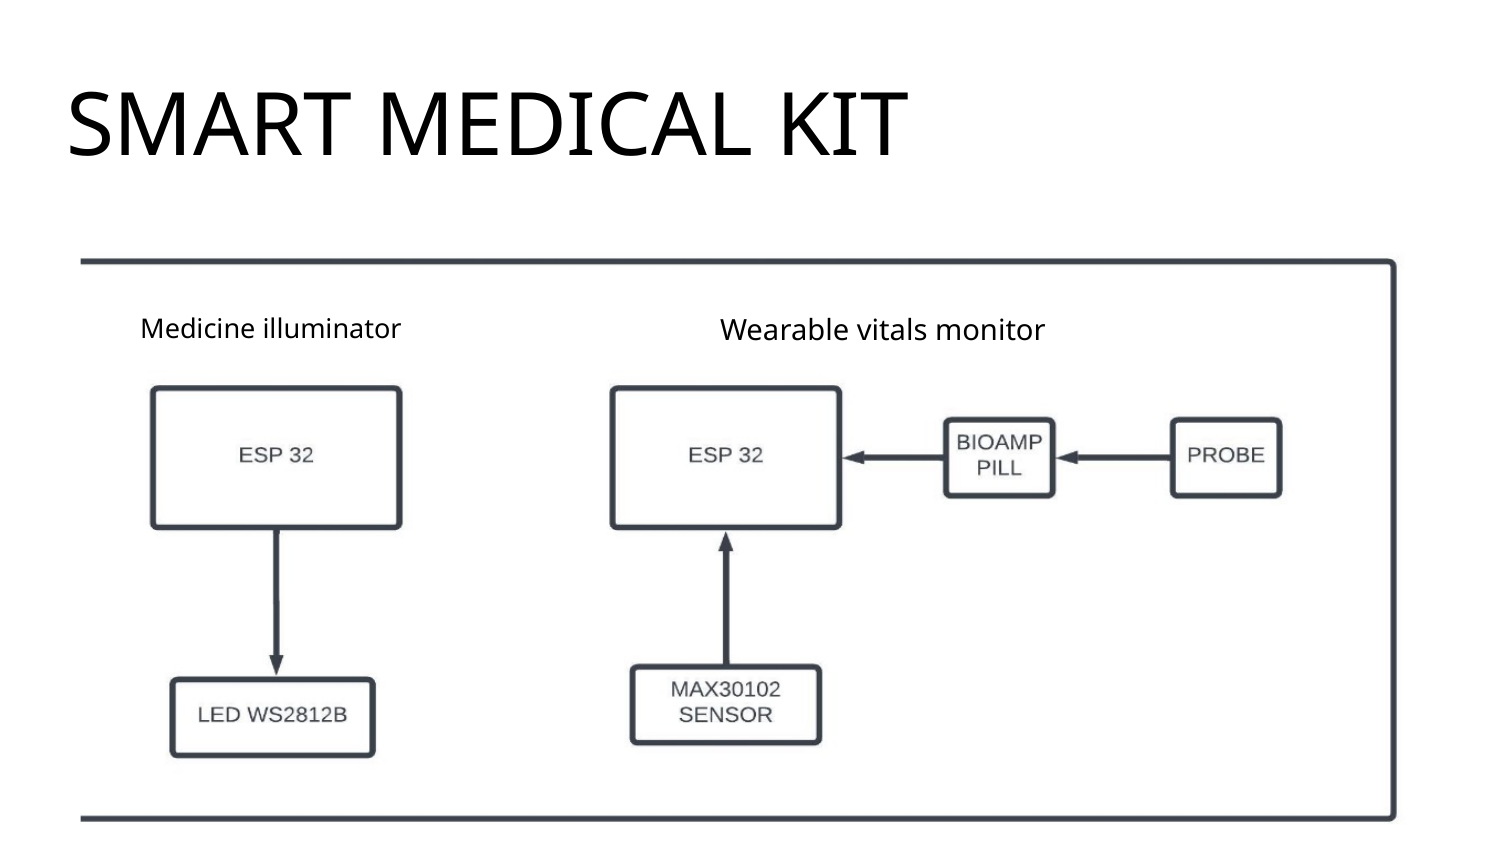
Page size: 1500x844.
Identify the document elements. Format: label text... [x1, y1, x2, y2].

title SMART MEDICAL KIT [51, 51, 1449, 189]
picture [80, 235, 1420, 844]
